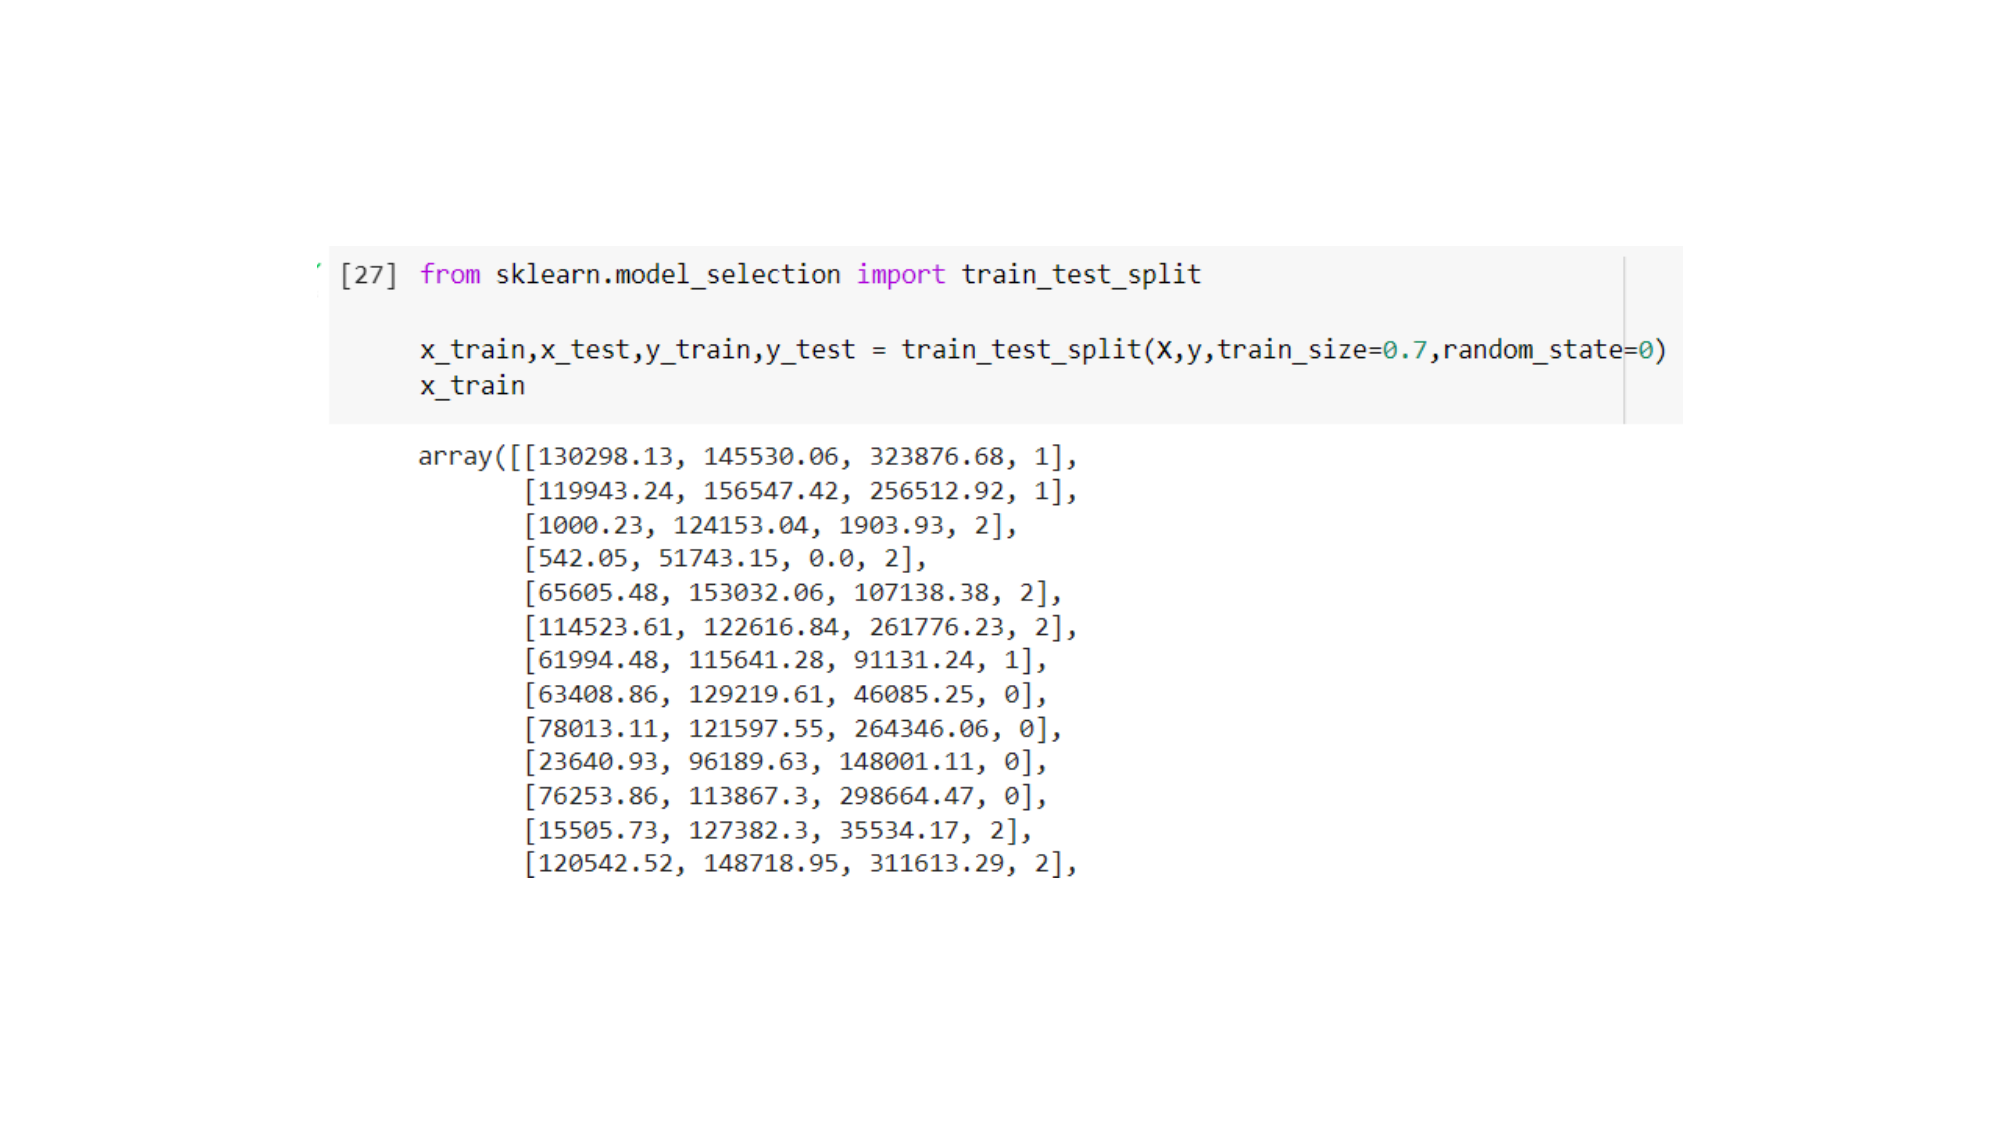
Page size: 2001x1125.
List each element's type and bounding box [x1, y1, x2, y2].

picture [317, 246, 1683, 879]
